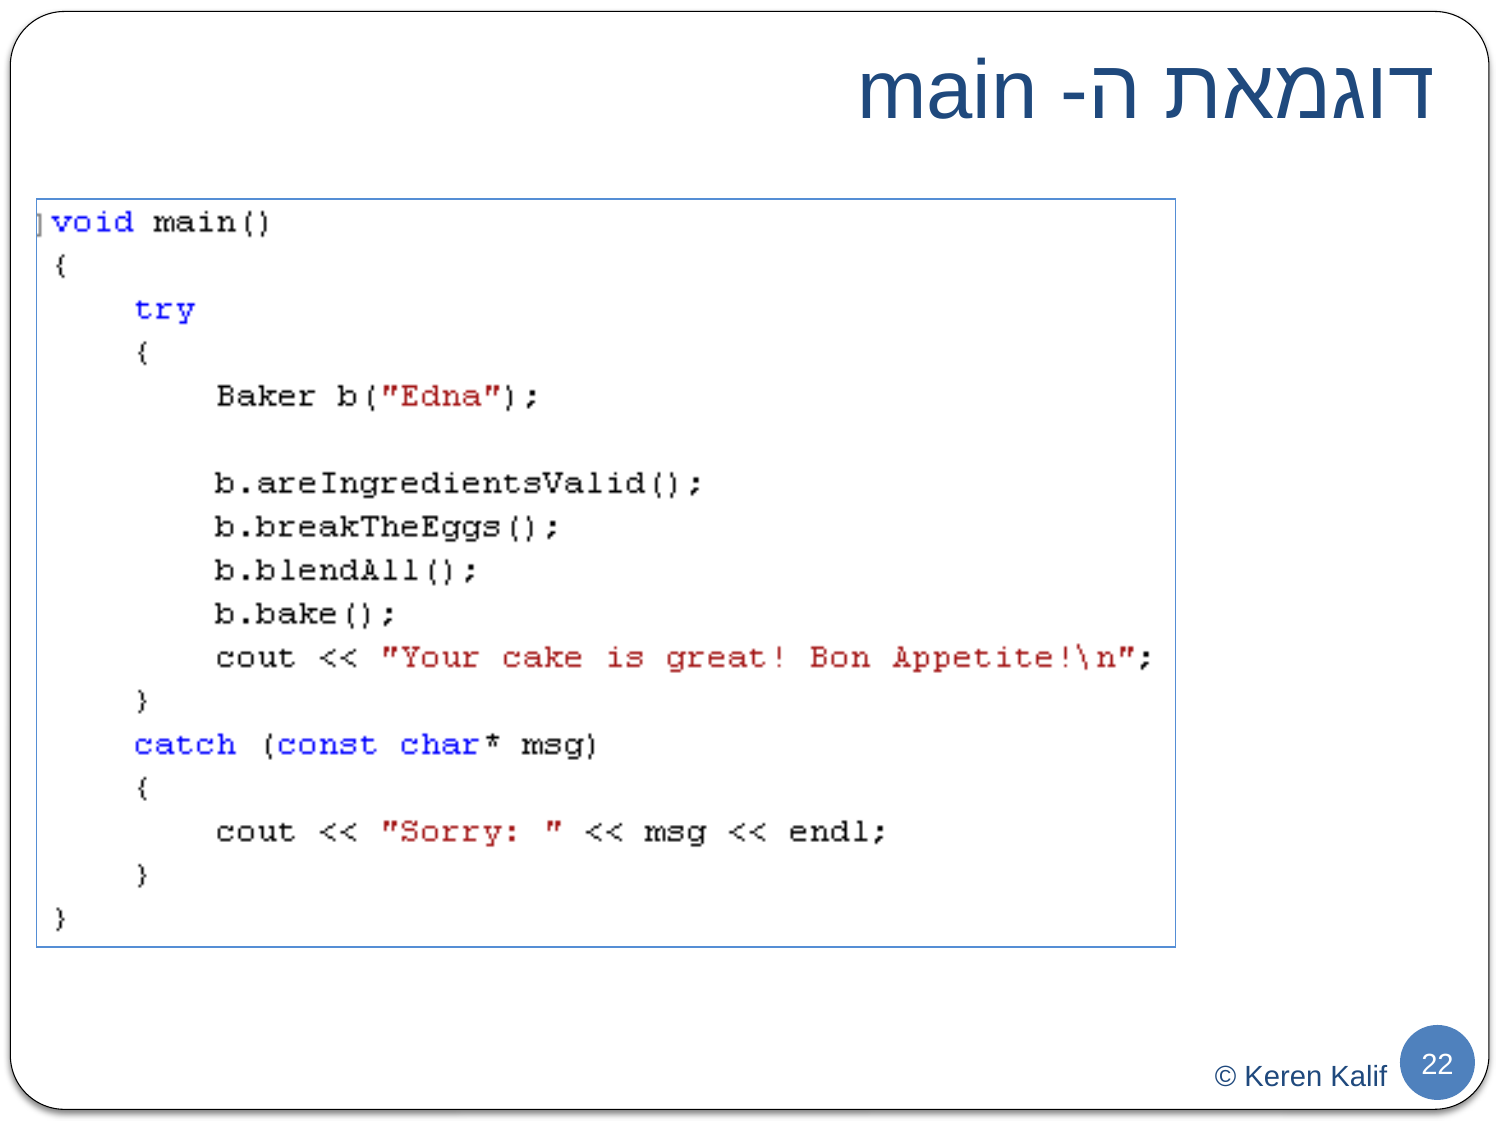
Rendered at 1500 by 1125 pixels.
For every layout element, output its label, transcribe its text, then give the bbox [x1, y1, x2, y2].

footer © Keren Kalif [1200, 1037, 1500, 1113]
slide_number 22 [1399, 1024, 1475, 1100]
picture [37, 199, 1176, 947]
title דוגמאת ה- main [662, 49, 1451, 151]
